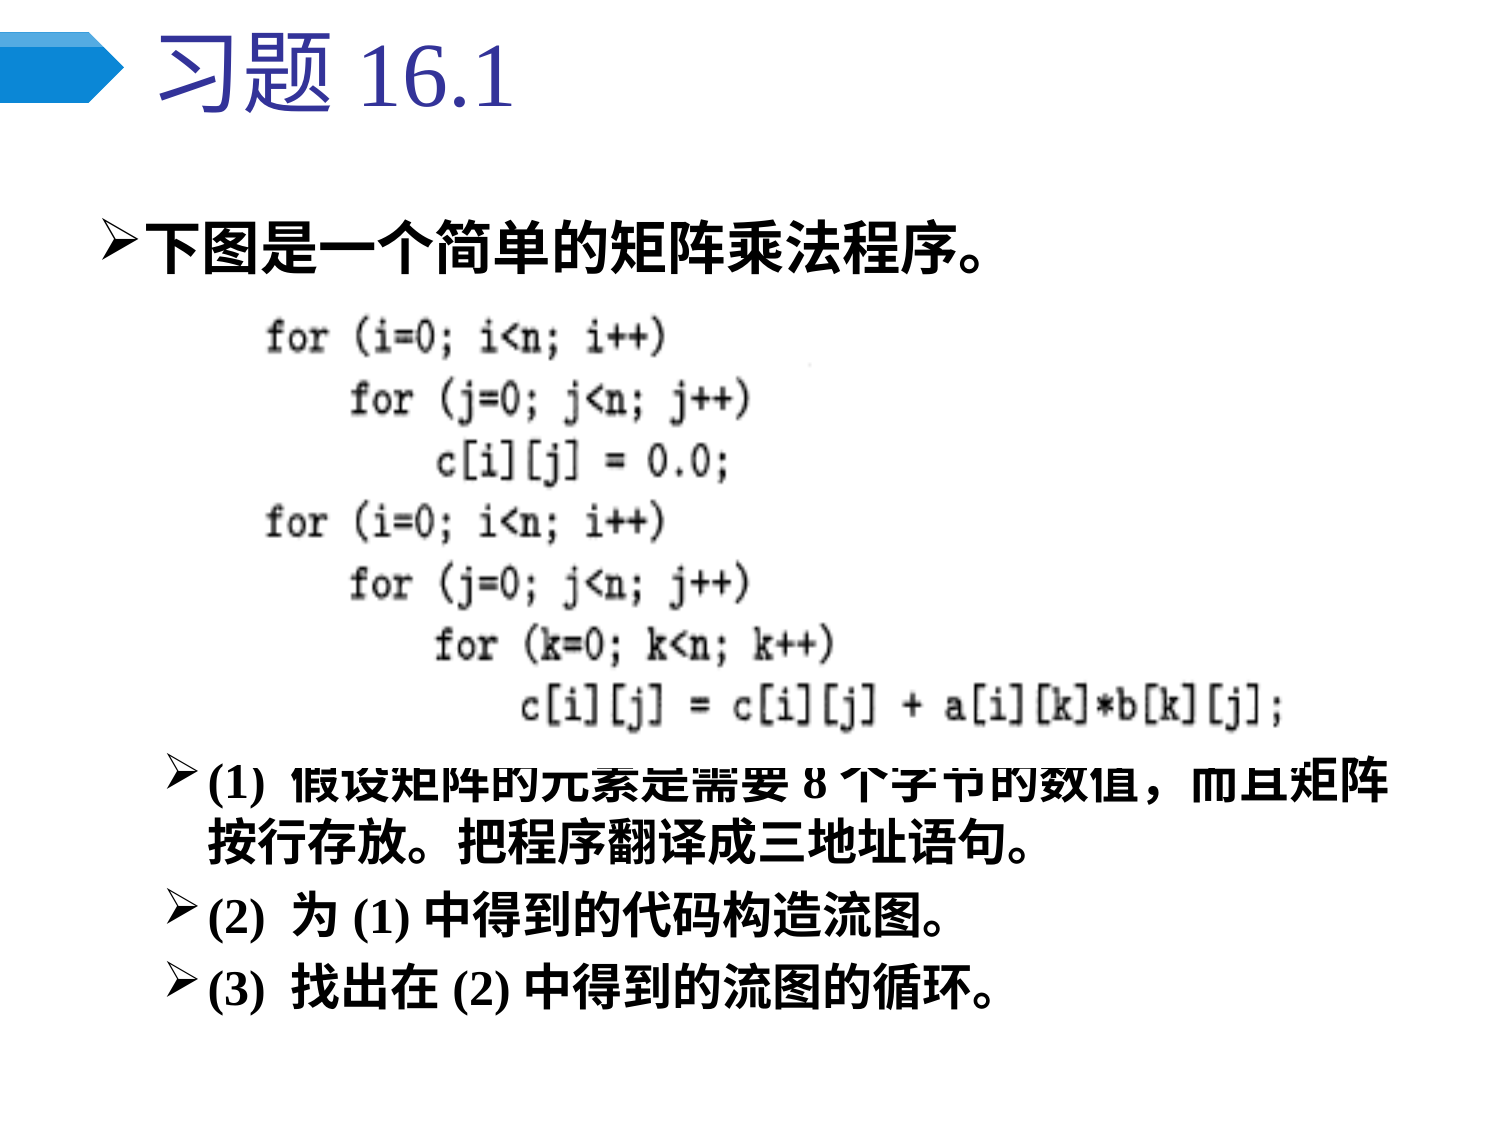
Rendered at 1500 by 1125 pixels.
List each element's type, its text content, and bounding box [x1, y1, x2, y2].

list 下图是一个简单的矩阵乘法程序。 (1) 假设矩阵的元素是需要8个字节的数值，而且矩阵按行存放。把程序翻译成三地址语句。 (2) 为(1)中得到的代码构造流图。 (3) 找出在(2)中得到的流图的循环。 [82, 194, 1430, 996]
title 习题16.1 [135, 26, 1468, 132]
picture [245, 280, 1304, 768]
